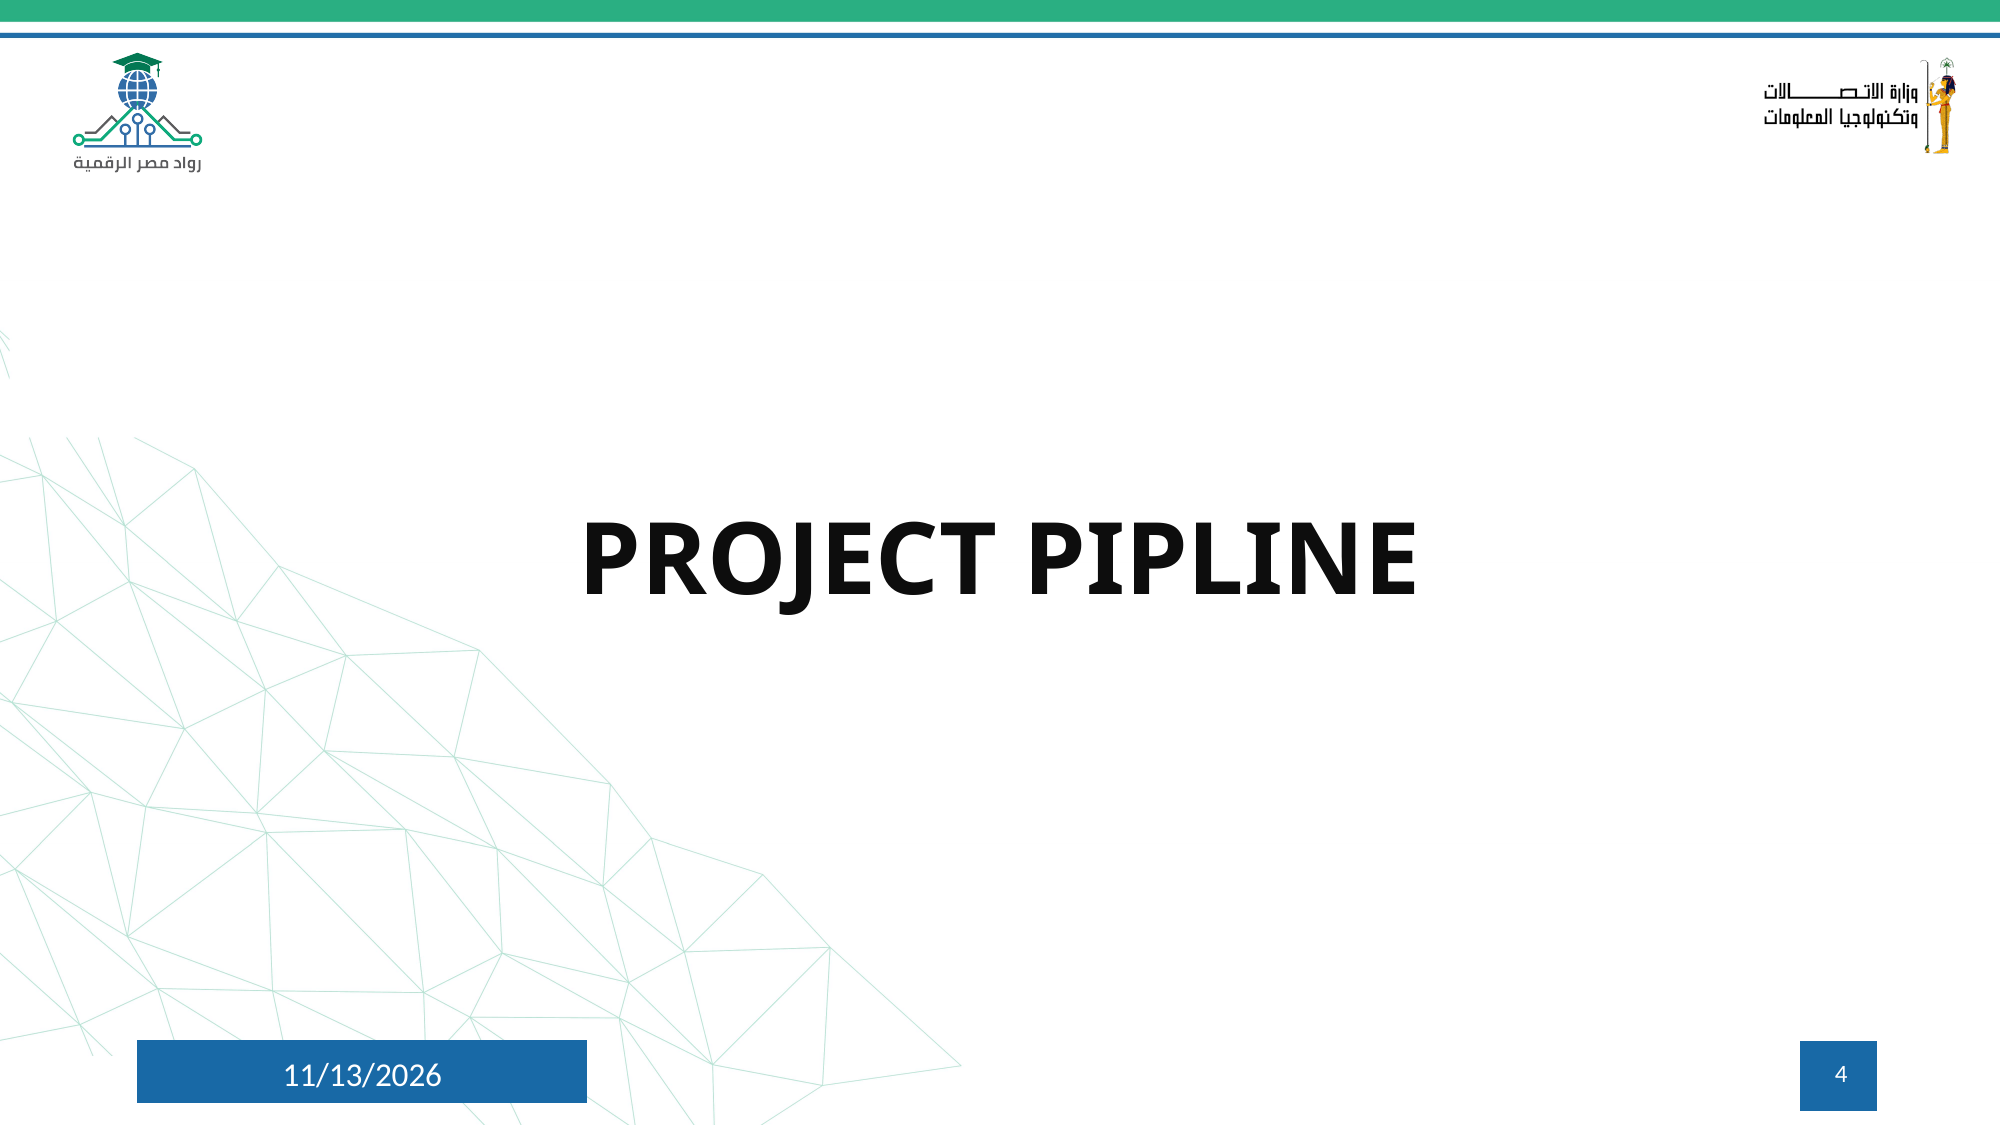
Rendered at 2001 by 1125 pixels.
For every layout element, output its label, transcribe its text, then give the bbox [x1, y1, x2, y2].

slide_number 27-Dec-24 [137, 1042, 588, 1103]
title PROJECT PIPLINE [45, 461, 1955, 664]
slide_number 4 [1412, 1042, 1863, 1103]
picture [0, 0, 2000, 1125]
